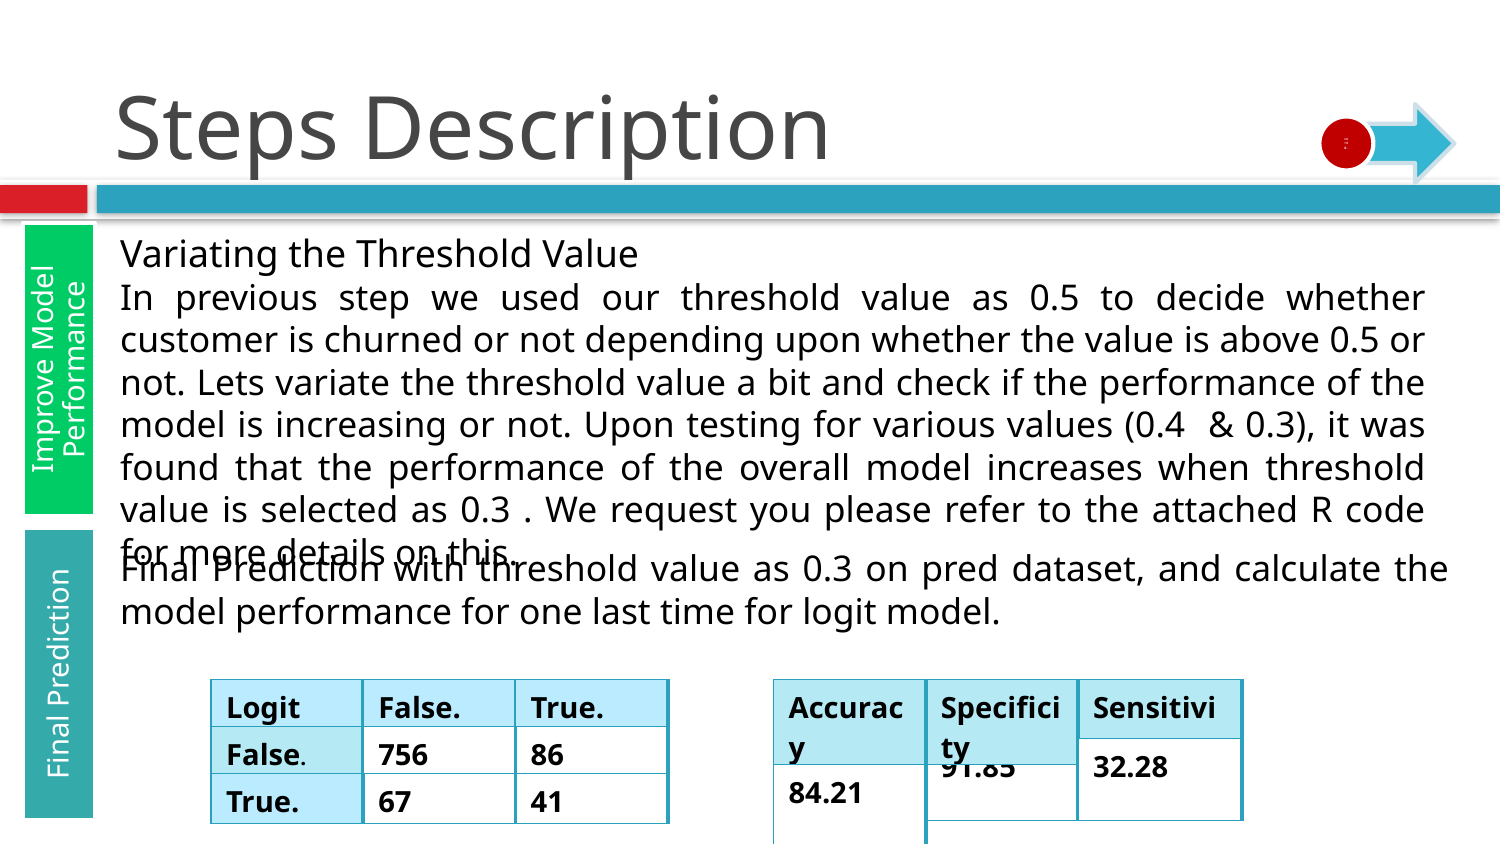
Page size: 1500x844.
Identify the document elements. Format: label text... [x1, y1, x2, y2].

table_header Logit Pred [212, 680, 361, 726]
table_header 756 [364, 727, 514, 773]
table_header True. [212, 774, 361, 823]
table_header False. [212, 727, 361, 773]
table_header 41 [517, 774, 666, 823]
table_header 86 [517, 727, 666, 773]
table_header True. [516, 680, 666, 726]
table_header False. [364, 680, 514, 726]
title Steps Description [99, 19, 1438, 185]
text_box Final Prediction with threshold value as 0.3 on pred dataset, and calculate the model performance for one last time for logit model. [105, 538, 1465, 639]
table_cell 84.21 [774, 765, 924, 844]
table_header Specificity [928, 680, 1076, 764]
table_header Sensitivity [1080, 680, 1240, 738]
table_header 91.85 [928, 765, 1076, 820]
text_box Improve Model Performance [21, 221, 97, 518]
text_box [1319, 86, 1455, 200]
table_header 67 [365, 774, 514, 823]
table_header 32.28 [1079, 739, 1240, 820]
table_header Accuracy [774, 680, 924, 764]
text_box Variating the Threshold Value In previous step we used our threshold value as 0.5 to decide whether customer is churned or not depending upon whether the value is above 0.5 or not. Lets variate the threshold value a bit and check if the performance of the model is increasing or not. Upon testing for various values (0.4 & 0.3), it was found that the performance of the overall model increases when threshold value is selected as 0.3 . We request you please refer to the attached R code for more details on this. [105, 222, 1442, 538]
text_box Final Prediction [21, 525, 97, 822]
